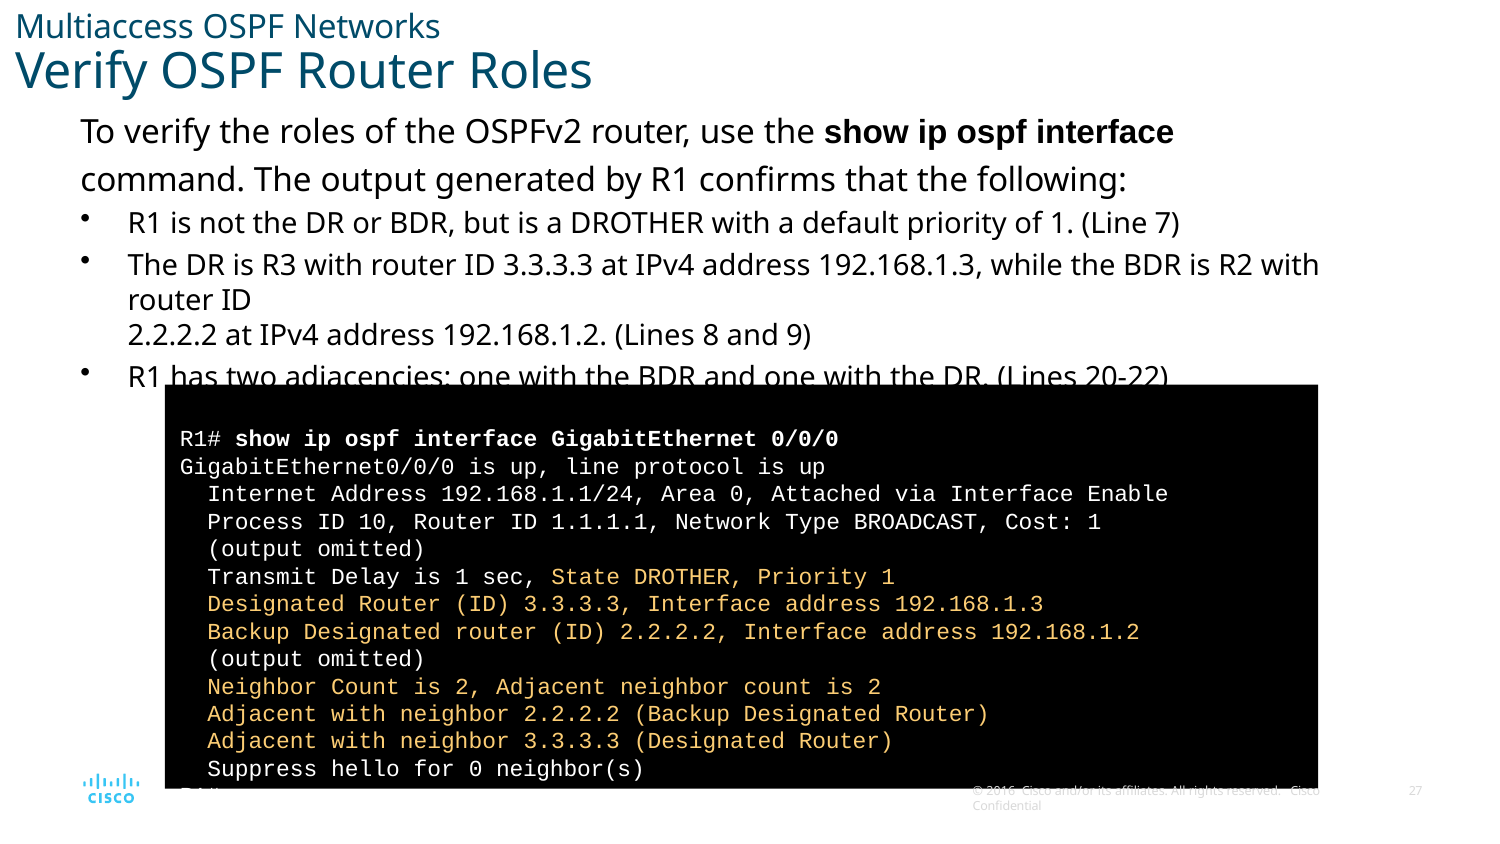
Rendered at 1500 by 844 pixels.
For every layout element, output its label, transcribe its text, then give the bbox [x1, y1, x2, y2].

title Multiaccess OSPF Networks Verify OSPF Router Roles [12, 9, 598, 153]
text_box To verify the roles of the OSPFv2 router, use the show ip ospf interface command. The output generated by R1 confirms that the following: R1 is not the DR or BDR, but is a DROTHER with a default priority of 1. (Line 7) The DR is R3 with router ID 3.3.3.3 at IPv4 address 192.168.1.3, while the BDR is R2 with router ID 2.2.2.2 at IPv4 address 192.168.1.2. (Lines 8 and 9) R1 has two adjacencies: one with the BDR and one with the DR. (Lines 20-22) R1# show ip ospf interface GigabitEthernet 0/0/0 GigabitEthernet0/0/0 is up, line protocol is up Internet Address 192.168.1.1/24, Area 0, Attached via Interface Enable Process ID 10, Router ID 1.1.1.1, Network Type BROADCAST, Cost: 1 (output omitted) Transmit Delay is 1 sec, State DROTHER, Priority 1 Designated Router (ID) 3.3.3.3, Interface address 192.168.1.3 Backup Designated router (ID) 2.2.2.2, Interface address 192.168.1.2 (output omitted) Neighbor Count is 2, Adjacent neighbor count is 2 Adjacent with neighbor 2.2.2.2 (Backup Designated Router) Adjacent with neighbor 3.3.3.3 (Designated Router) Suppress hello for 0 neighbor(s) R1# [78, 99, 1410, 809]
footer © 2016 Cisco and/or its affiliates. All rights reserved. Cisco Confidential [970, 782, 1381, 844]
slide_number 27 [1402, 782, 1432, 844]
